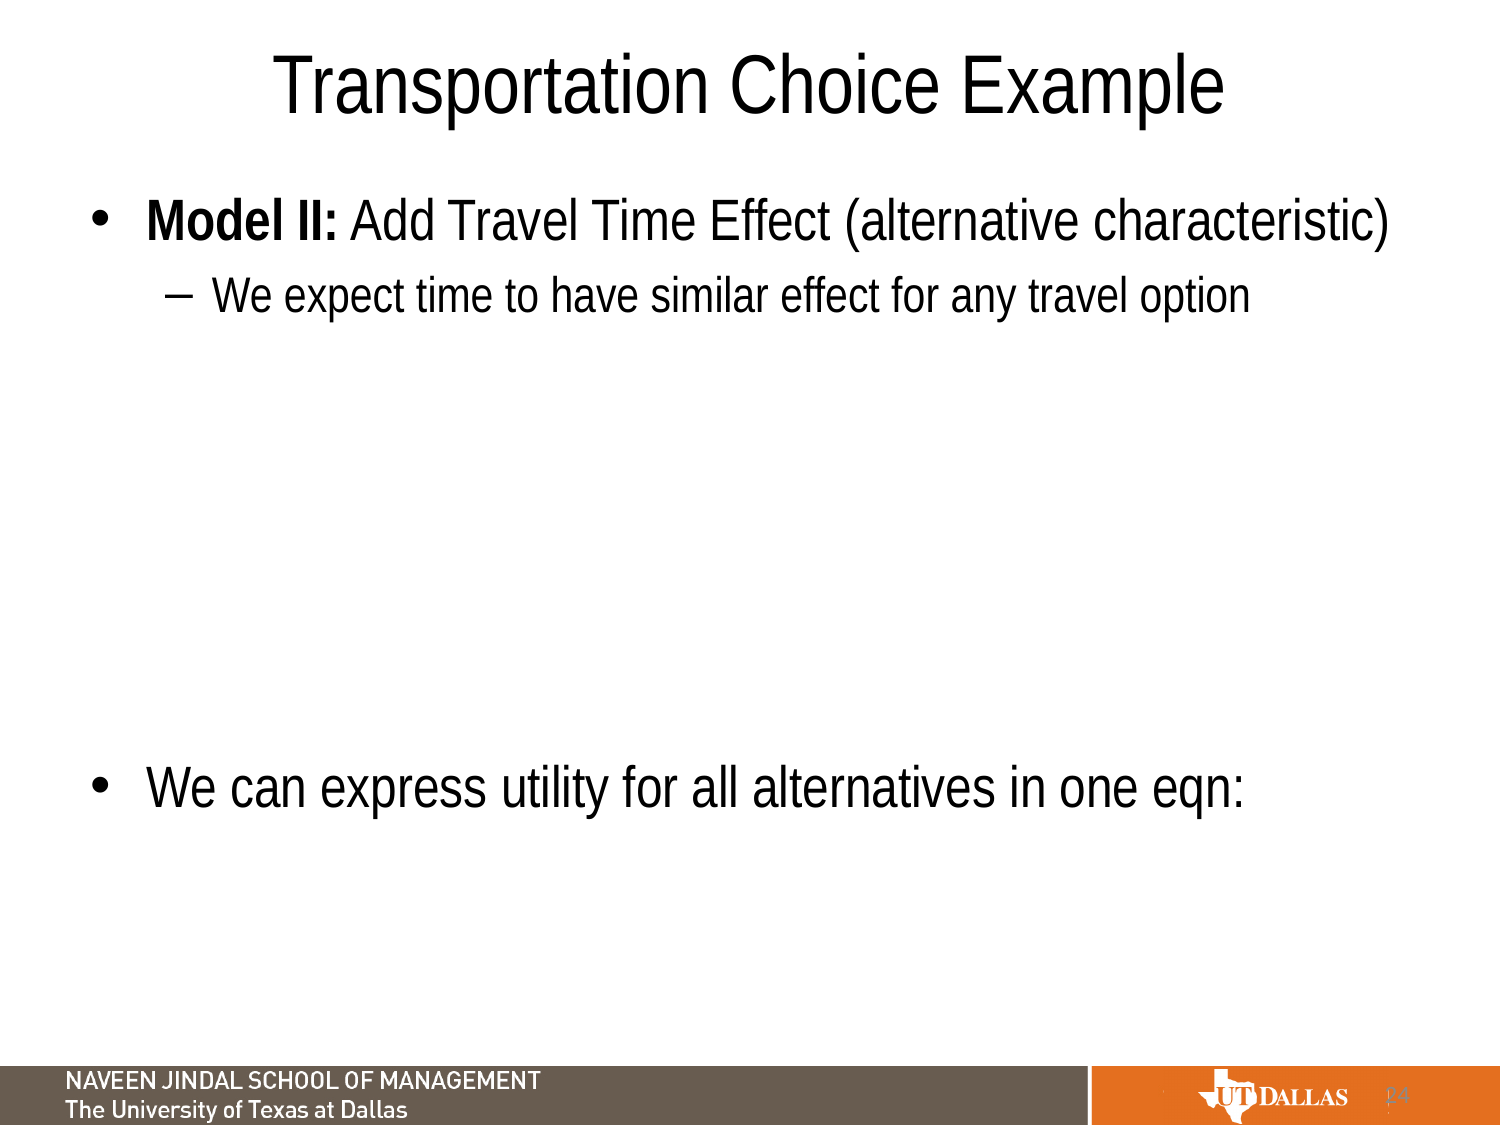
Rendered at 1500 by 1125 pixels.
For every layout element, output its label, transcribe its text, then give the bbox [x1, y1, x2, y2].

picture [0, 1066, 1500, 1125]
title Transportation Choice Example [75, 0, 1425, 162]
slide_number 24 [1074, 1063, 1425, 1124]
